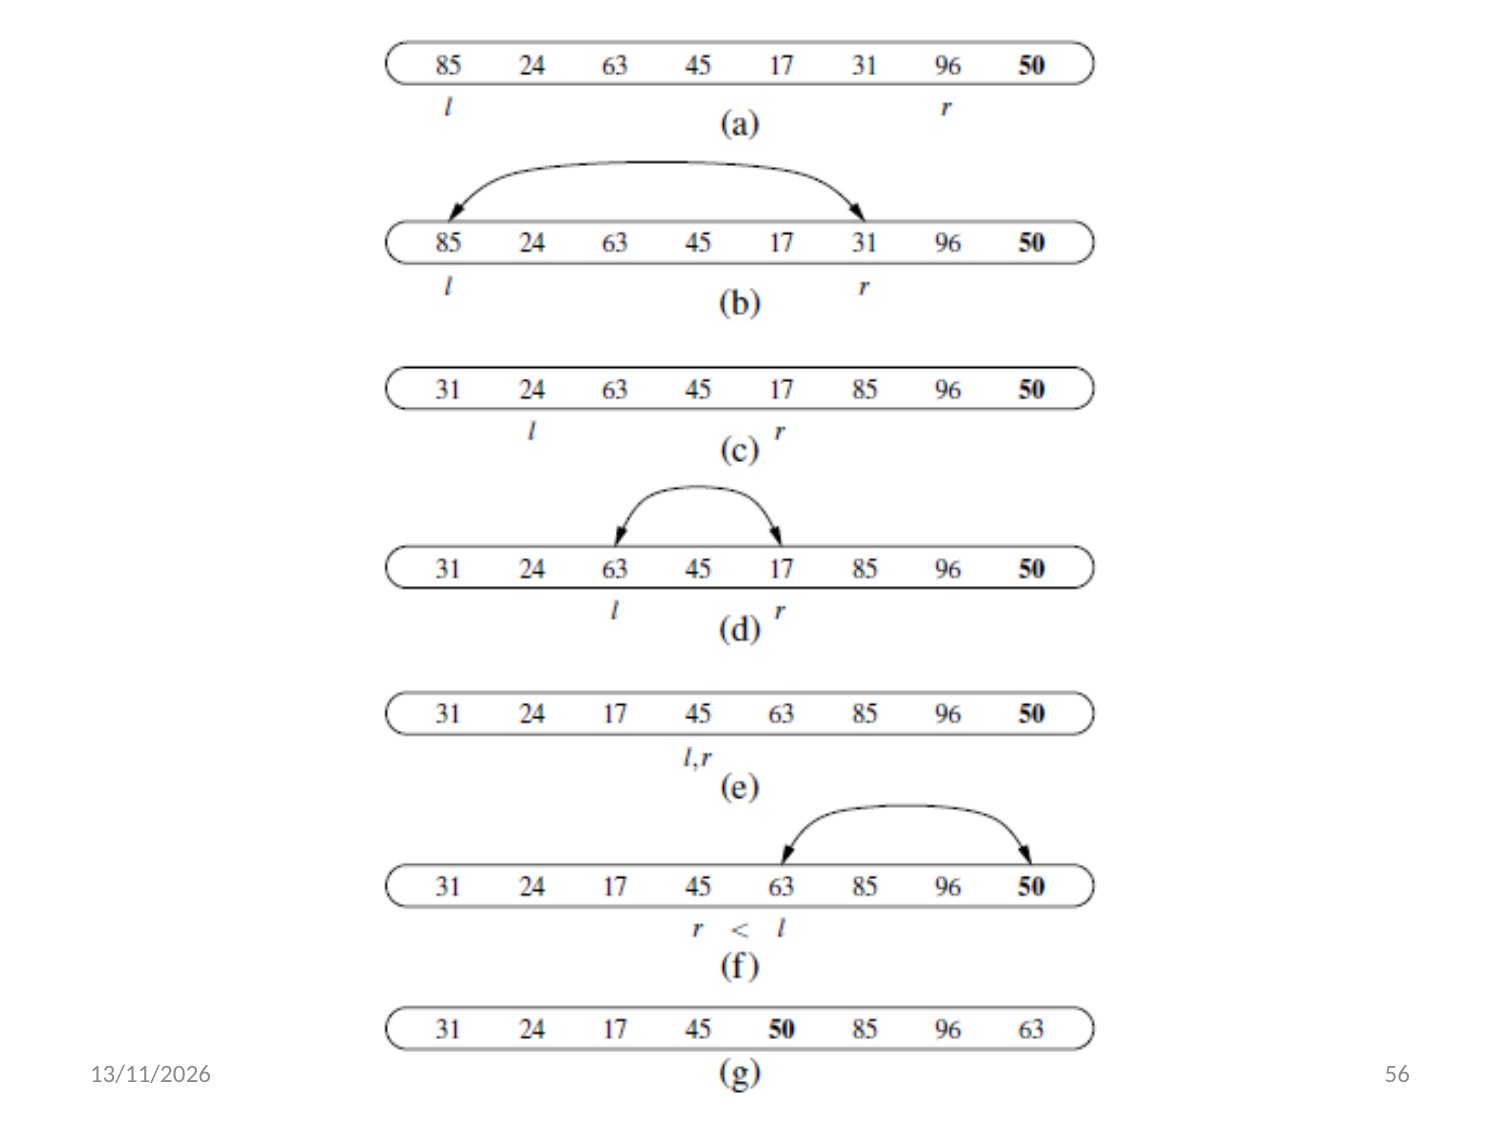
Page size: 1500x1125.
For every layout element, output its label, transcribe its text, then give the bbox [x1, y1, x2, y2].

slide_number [75, 1042, 331, 1103]
slide_number 56 [1170, 1042, 1425, 1103]
picture [336, 19, 1164, 1107]
